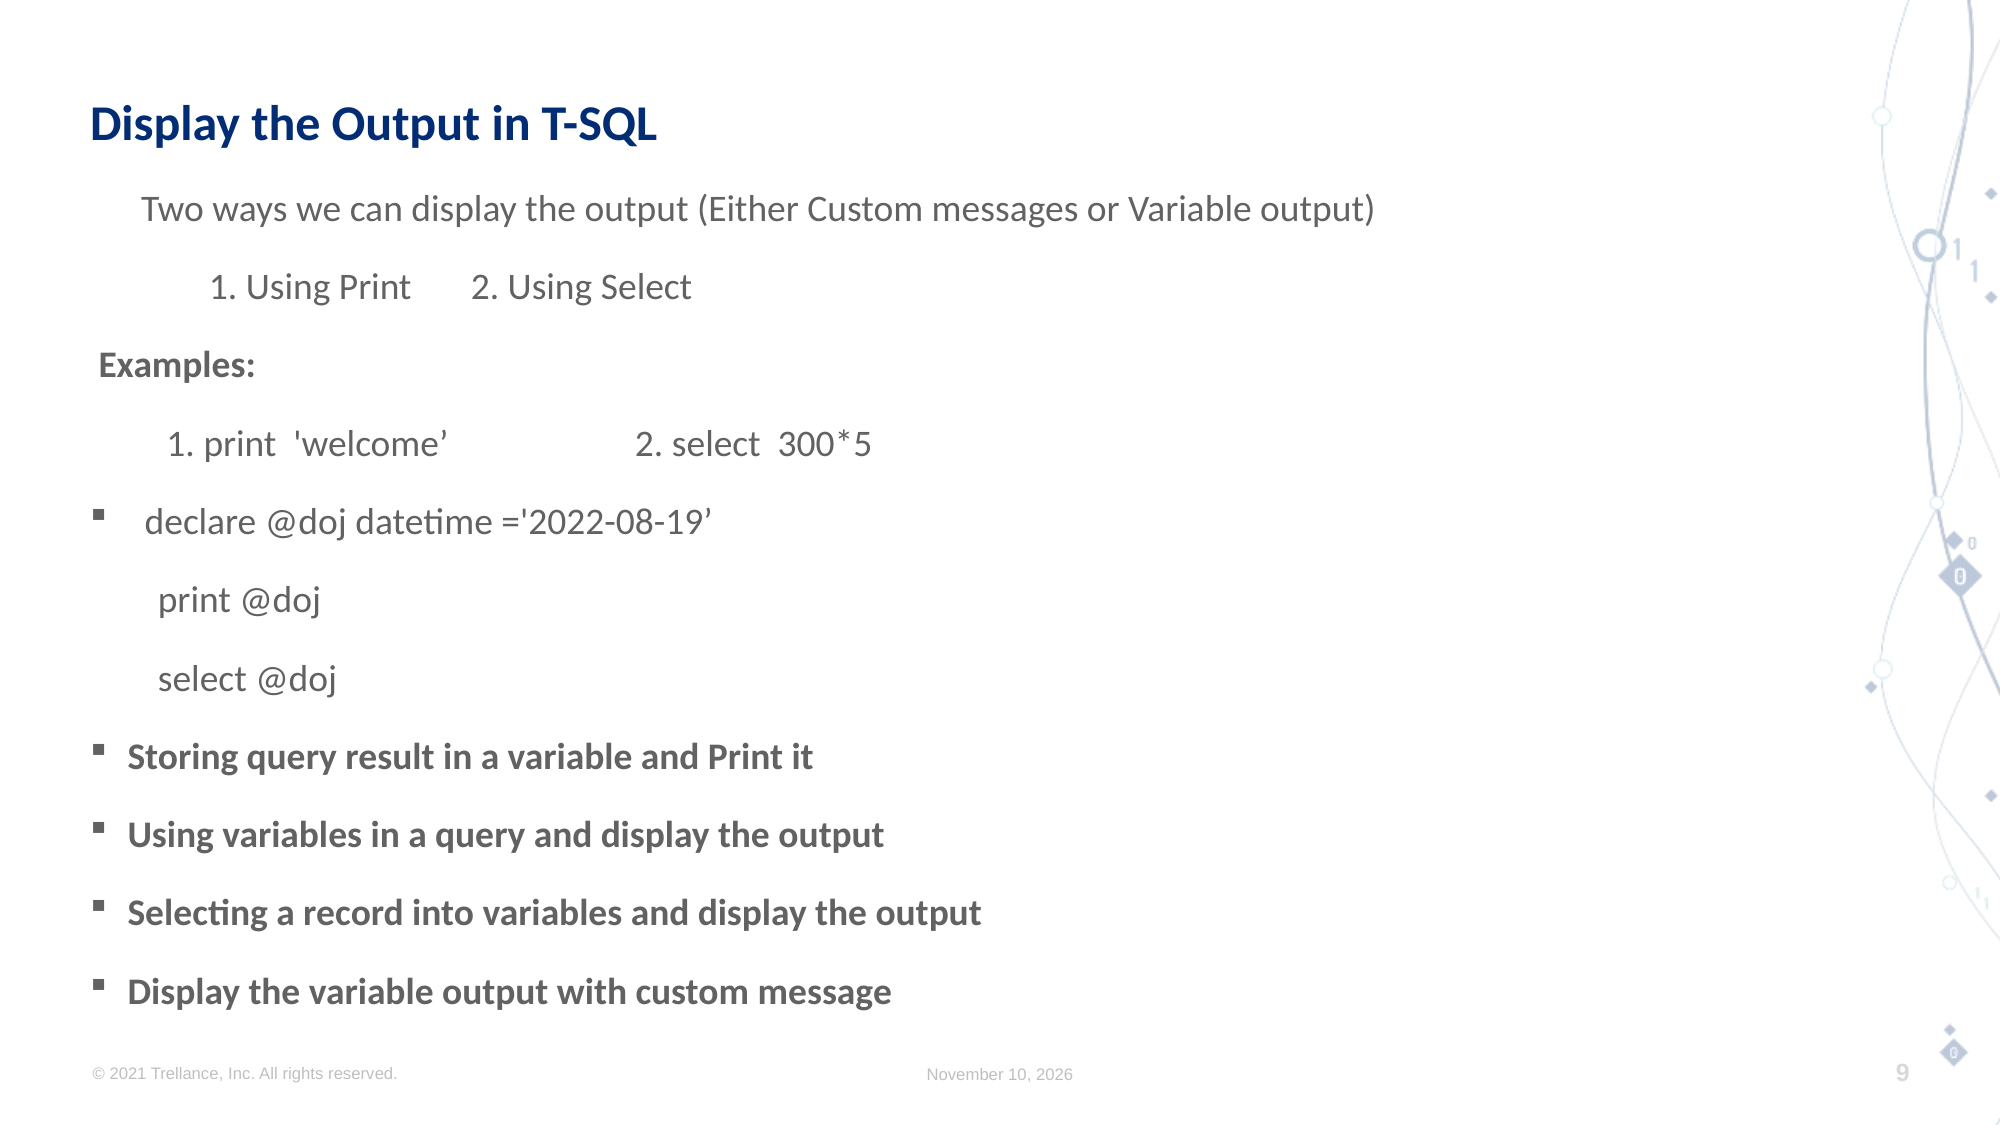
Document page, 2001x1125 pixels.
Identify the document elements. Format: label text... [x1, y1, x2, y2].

list Display the Output in T-SQL Two ways we can display the output (Either Custom messages or Variable output) 1. Using Print 2. Using Select Examples: 1. print 'welcome’ 2. select 300*5 declare @doj datetime ='2022-08-19’ print @doj select @doj Storing query result in a variable and Print it Using variables in a query and display the output Selecting a record into variables and display the output Display the variable output with custom message [90, 90, 1844, 1017]
footer © 2021 Trellance, Inc. All rights reserved. [77, 1042, 753, 1103]
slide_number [781, 1044, 1219, 1105]
slide_number 9 [1843, 1049, 1925, 1103]
